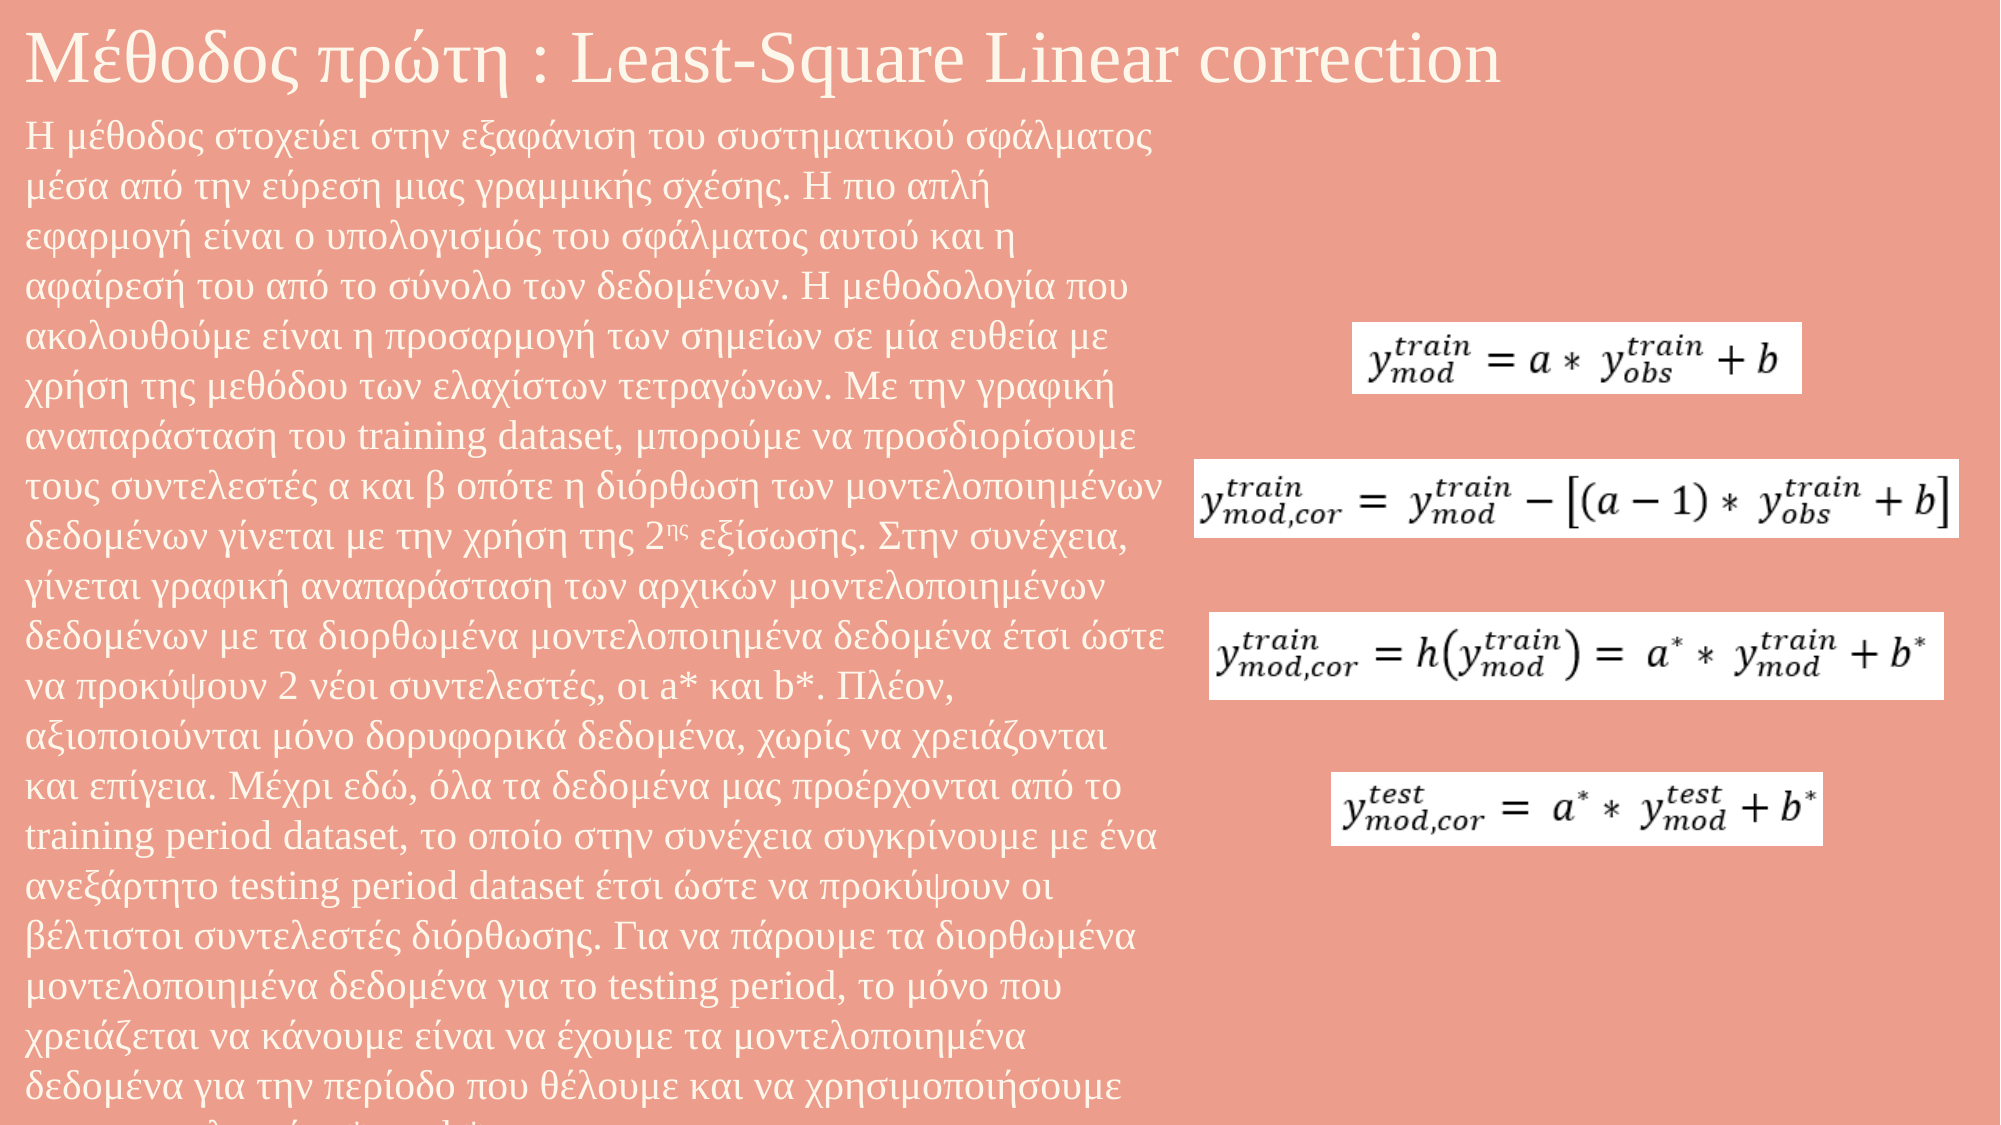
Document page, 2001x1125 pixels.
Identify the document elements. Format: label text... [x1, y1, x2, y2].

picture [1352, 322, 1802, 394]
picture [1209, 612, 1945, 700]
text_box Η μέθοδος στοχεύει στην εξαφάνιση του συστηματικού σφάλματος μέσα από την εύρεση μιας γραμμικής σχέσης. Η πιο απλή εφαρμογή είναι ο υπολογισμός του σφάλματος αυτού και η αφαίρεσή του από το σύνολο των δεδομένων. Η μεθοδολογία που ακολουθούμε είναι η προσαρμογή των σημείων σε μία ευθεία με χρήση της μεθόδου των ελαχίστων τετραγώνων. Με την γραφική αναπαράσταση του training dataset, μπορούμε να προσδιορίσουμε τους συντελεστές α και β οπότε η διόρθωση των μοντελοποιημένων δεδομένων γίνεται με την χρήση της 2ης εξίσωσης. Στην συνέχεια, γίνεται γραφική αναπαράσταση των αρχικών μοντελοποιημένων δεδομένων με τα διορθωμένα μοντελοποιημένα δεδομένα έτσι ώστε να προκύψουν 2 νέοι συντελεστές, οι a* και b*. Πλέον, αξιοποιούνται μόνο δορυφορικά δεδομένα, χωρίς να χρειάζονται και επίγεια. Μέχρι εδώ, όλα τα δεδομένα μας προέρχονται από το training period dataset, το οποίο στην συνέχεια συγκρίνουμε με ένα ανεξάρτητο testing period dataset έτσι ώστε να προκύψουν οι βέλτιστοι συντελεστές διόρθωσης. Για να πάρουμε τα διορθωμένα μοντελοποιημένα δεδομένα για το testing period, το μόνο που χρειάζεται να κάνουμε είναι να έχουμε τα μοντελοποιημένα δεδομένα για την περίοδο που θέλουμε και να χρησιμοποιήσουμε τους συντελεστές a* και b*. [10, 100, 1185, 1125]
text_box Μέθοδος πρώτη : Least-Square Linear correction [10, 0, 1577, 105]
picture [1194, 459, 1959, 539]
picture [1331, 772, 1823, 846]
